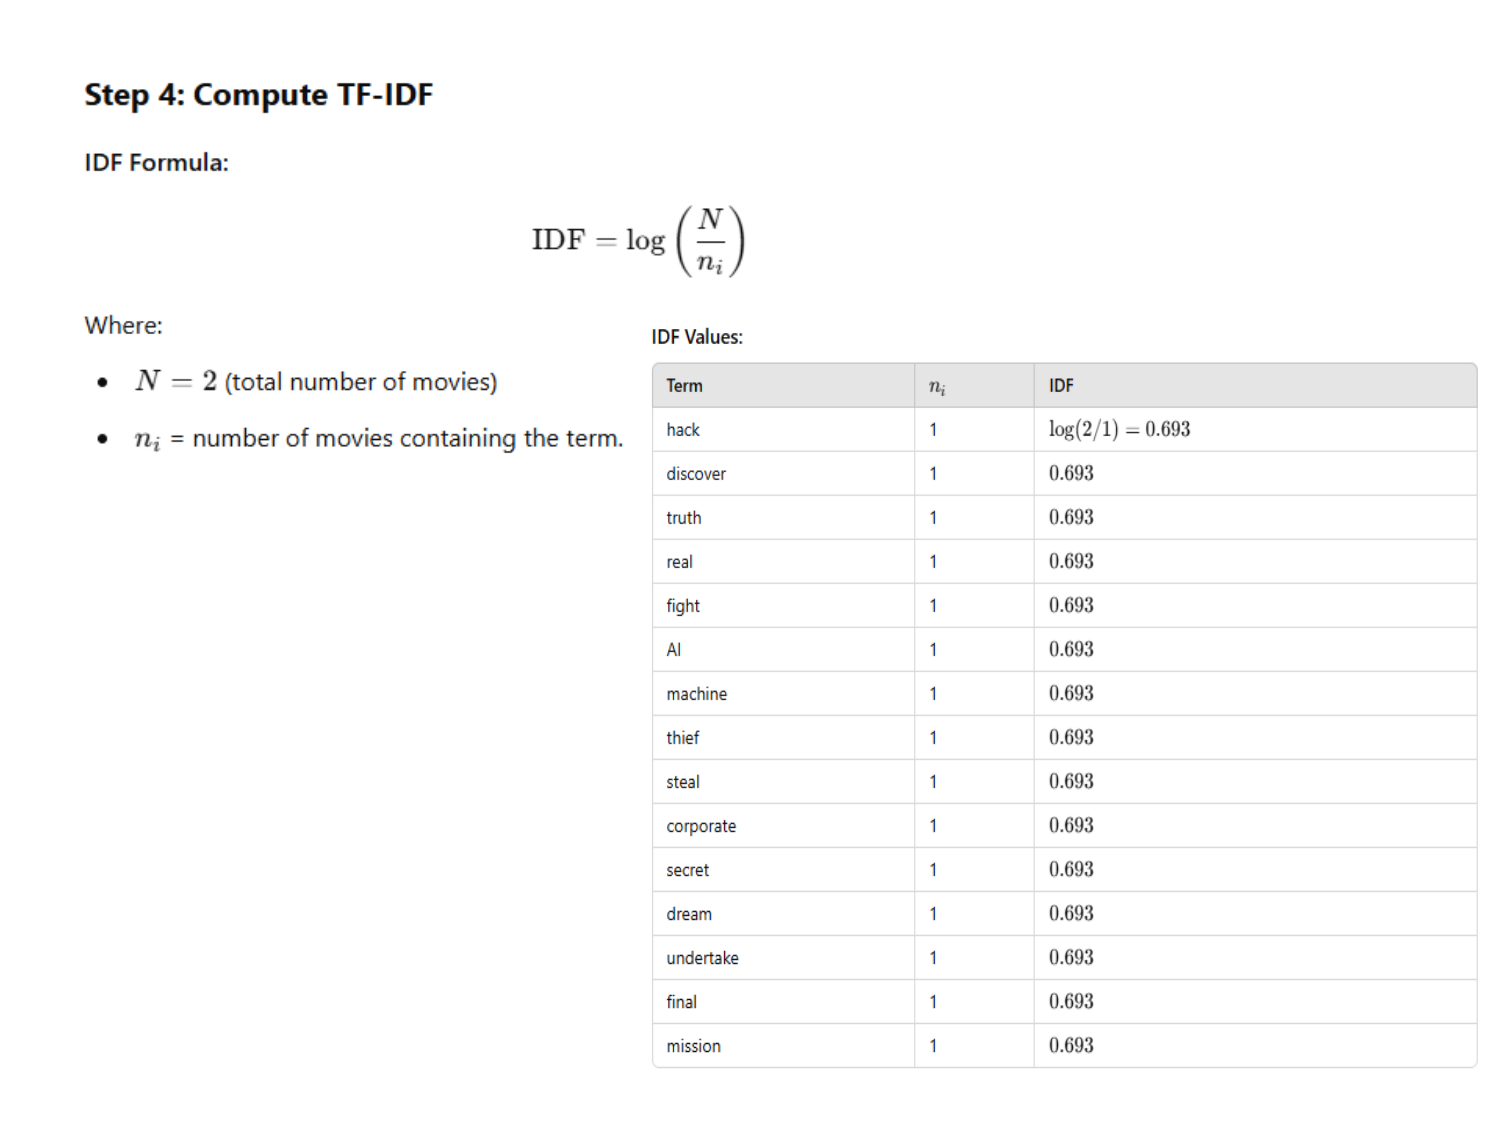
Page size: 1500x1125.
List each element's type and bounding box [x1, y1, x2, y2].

picture [637, 312, 1493, 1076]
list [62, 49, 813, 476]
